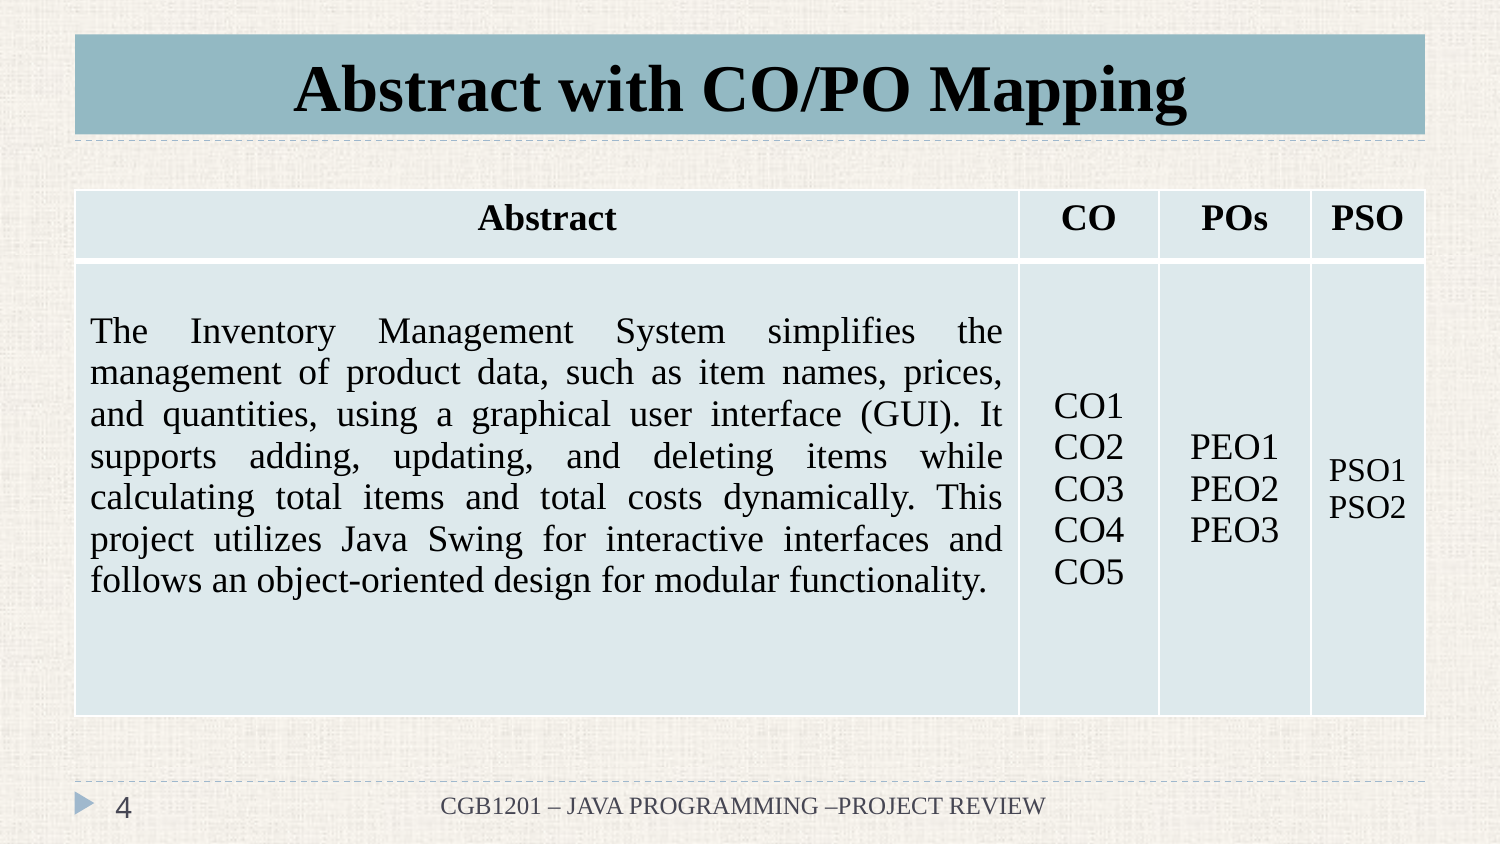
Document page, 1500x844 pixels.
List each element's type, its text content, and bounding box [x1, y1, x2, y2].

table_cell PEO1 PEO2 PEO3 [1160, 264, 1310, 715]
slide_number 4 [100, 782, 425, 827]
table_header PSO [1312, 191, 1424, 258]
table_header POs [1160, 191, 1310, 258]
table_cell PSO1 PSO2 [1312, 264, 1424, 715]
title Abstract with CO/PO Mapping [75, 34, 1425, 135]
footer CGB1201 – JAVA PROGRAMMING –PROJECT REVIEW [425, 782, 1220, 827]
table_cell The Inventory Management System simplifies the management of product data, such as item names, prices, and quantities, using a graphical user interface (GUI). It supports adding, updating, and deleting items while calculating total items and total costs dynamically. This project utilizes Java Swing for interactive interfaces and follows an object-oriented design for modular functionality. [76, 264, 1018, 715]
table_cell CO1 CO2 CO3 CO4 CO5 [1020, 264, 1158, 715]
table_header Abstract [76, 191, 1018, 258]
table_header CO [1020, 191, 1158, 258]
